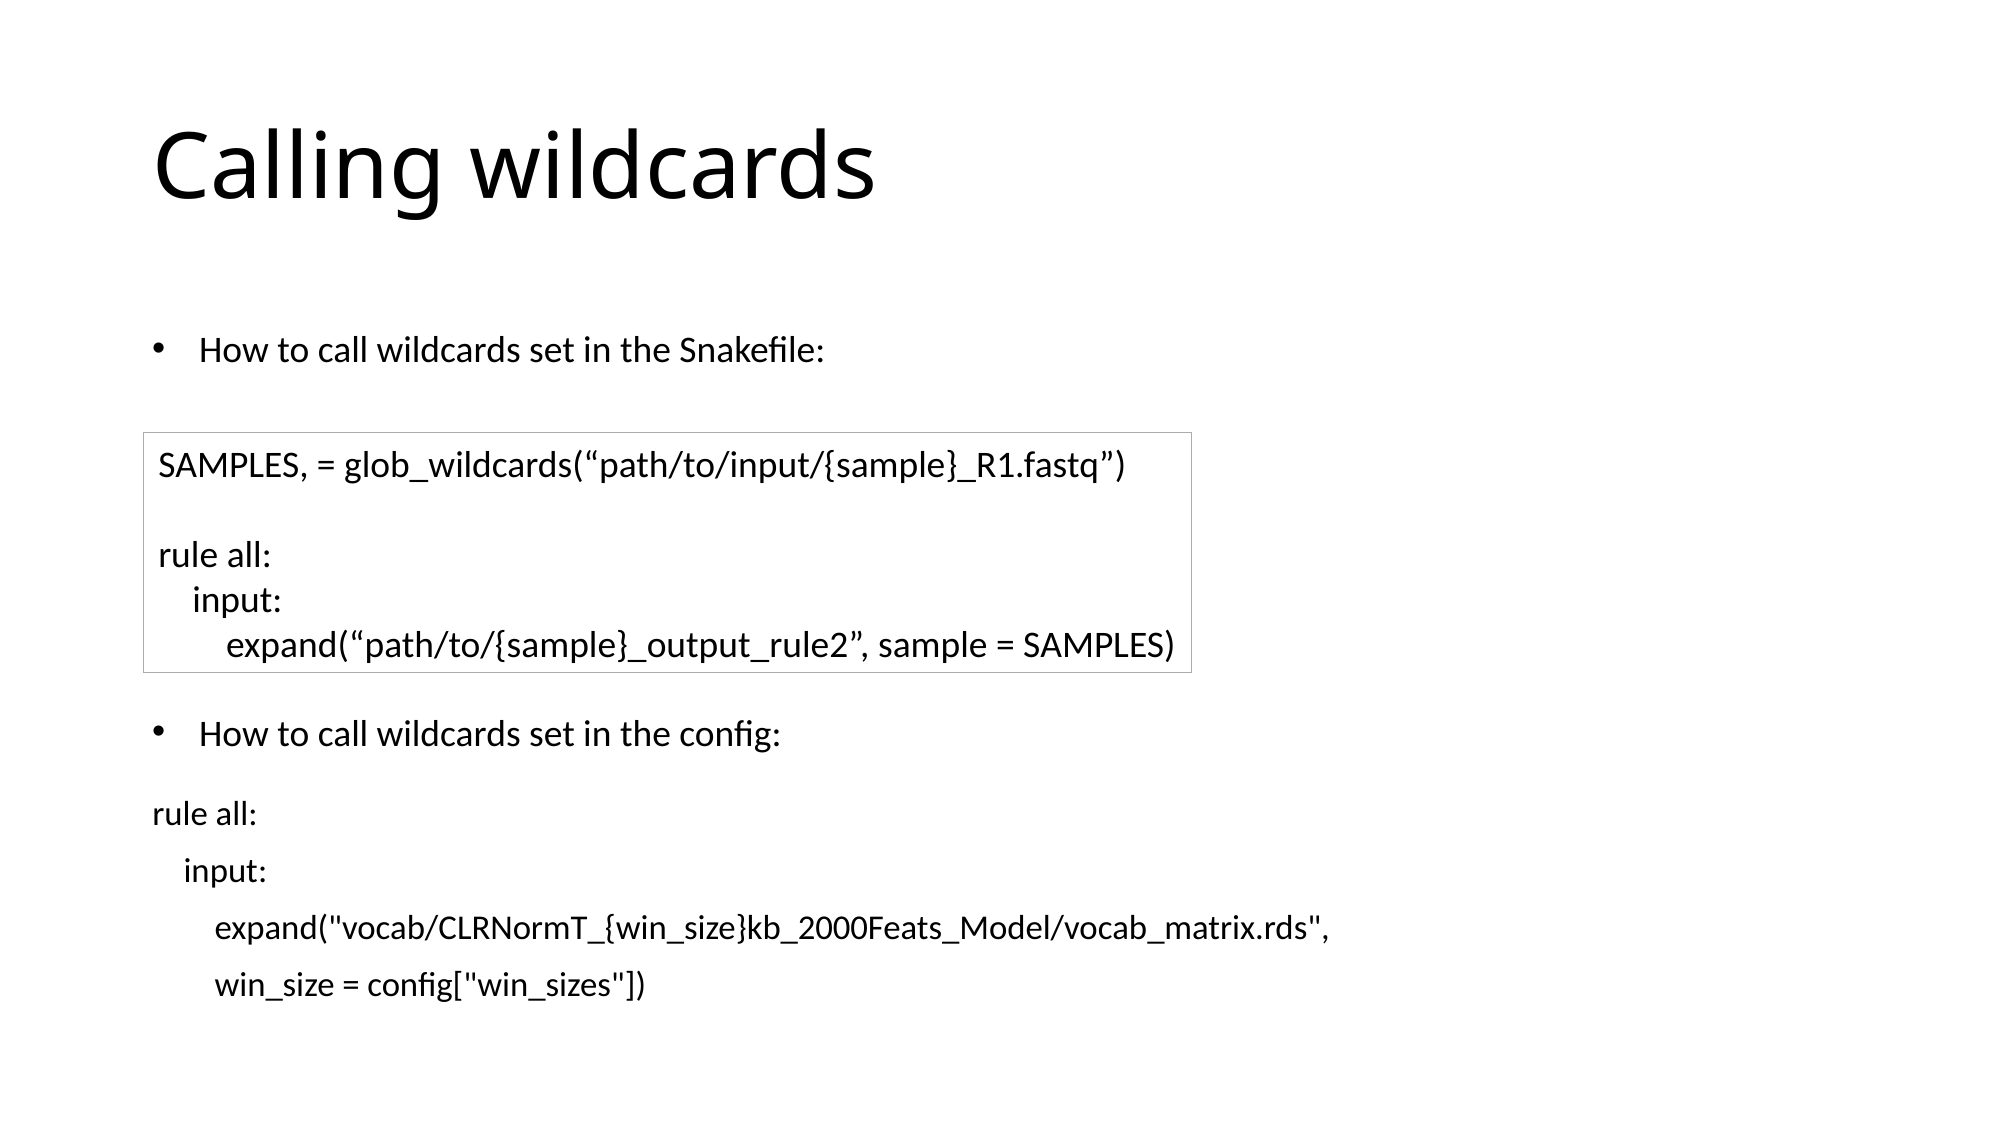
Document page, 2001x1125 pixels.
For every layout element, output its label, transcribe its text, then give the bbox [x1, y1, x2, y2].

list rule all: input: expand("vocab/CLRNormT_{win_size}kb_2000Feats_Model/vocab_matrix.rds", win_size = config["win_sizes"]) [137, 788, 1863, 1014]
text_box How to call wildcards set in the Snakefile: [137, 317, 1625, 378]
title Calling wildcards [137, 59, 1863, 278]
text_box How to call wildcards set in the config: [137, 701, 1625, 761]
text_box SAMPLES, = glob_wildcards(“path/to/input/{sample}_R1.fastq”) rule all: input: expand(“path/to/{sample}_output_rule2”, sample = SAMPLES) [143, 432, 1192, 673]
